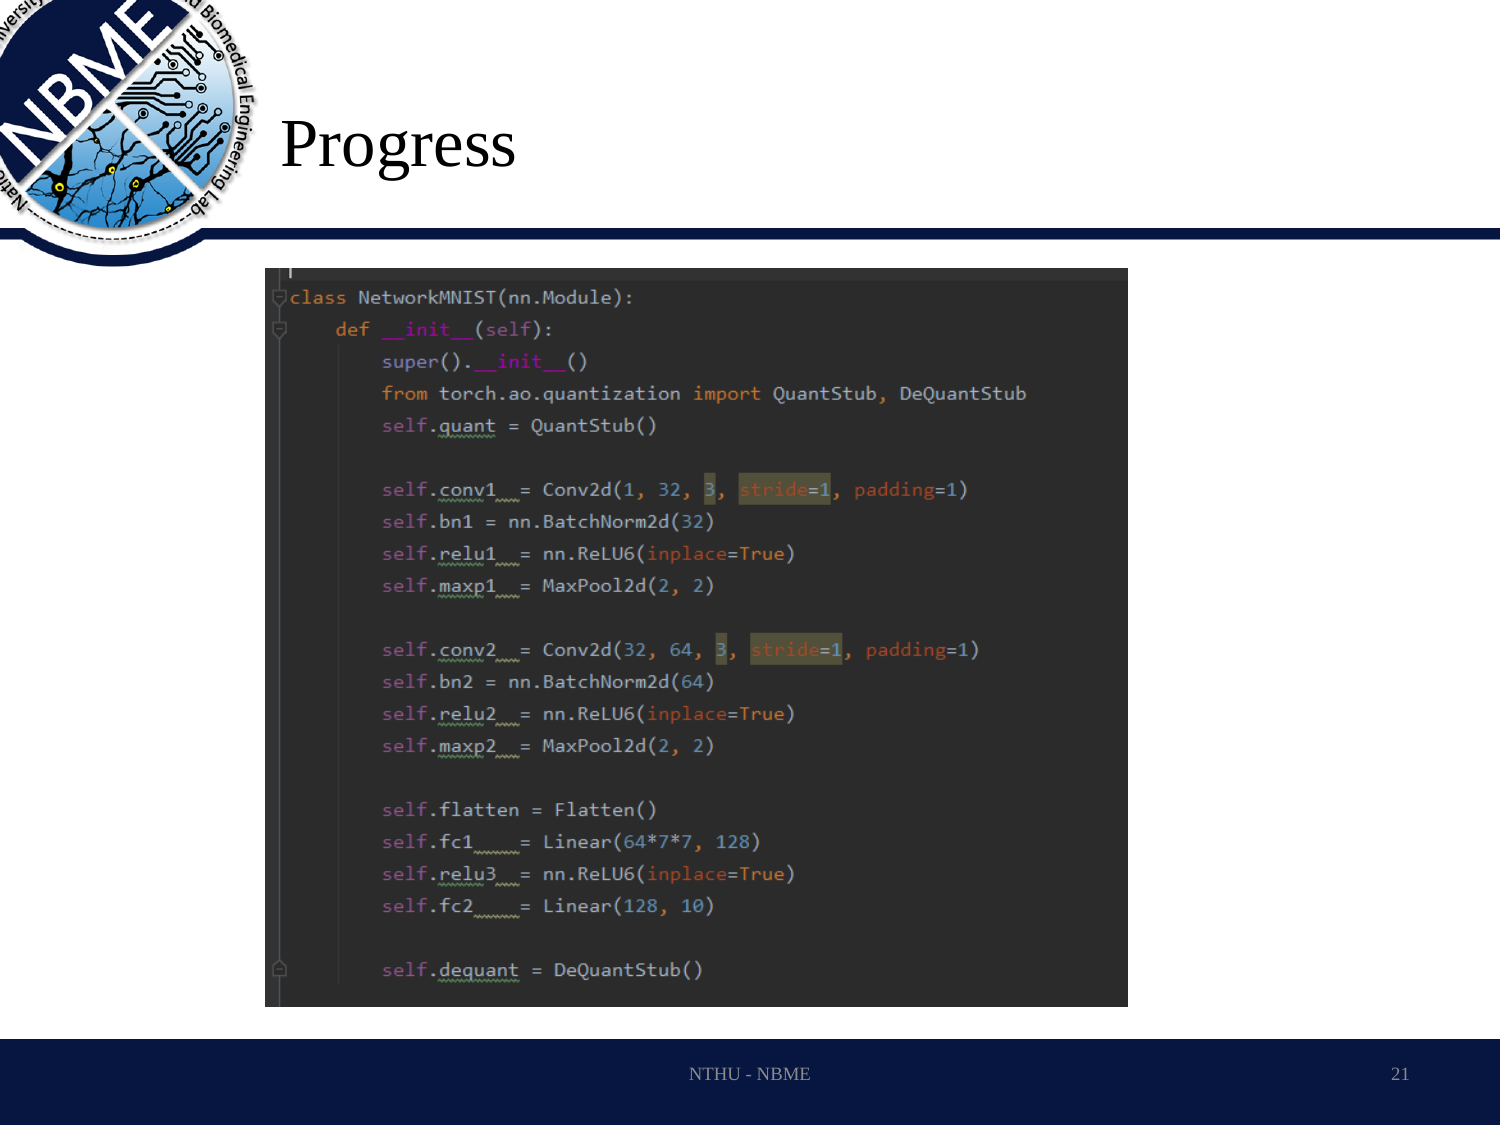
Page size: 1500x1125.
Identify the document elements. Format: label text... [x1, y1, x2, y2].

title Progress [265, 45, 1425, 233]
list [265, 268, 1128, 1007]
picture [0, 0, 1500, 1125]
slide_number 21 [1074, 1042, 1425, 1103]
footer NTHU - NBME [512, 1042, 988, 1103]
